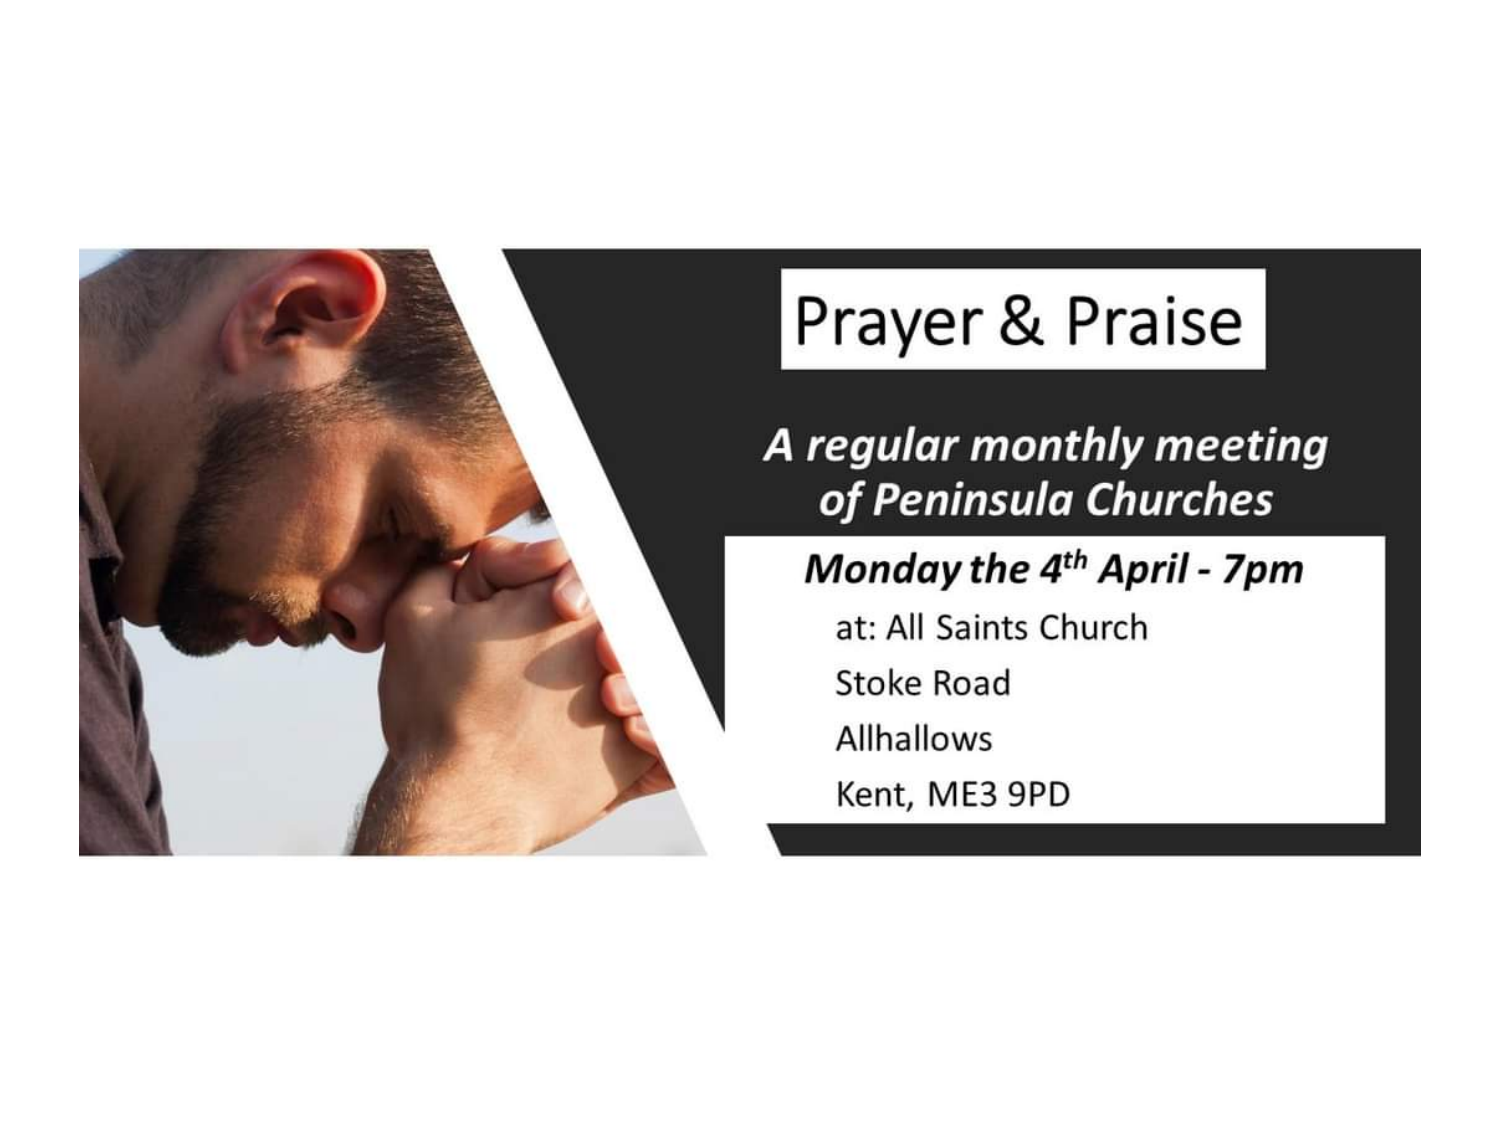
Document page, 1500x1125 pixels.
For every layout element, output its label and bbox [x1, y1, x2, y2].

picture [78, 184, 1422, 941]
